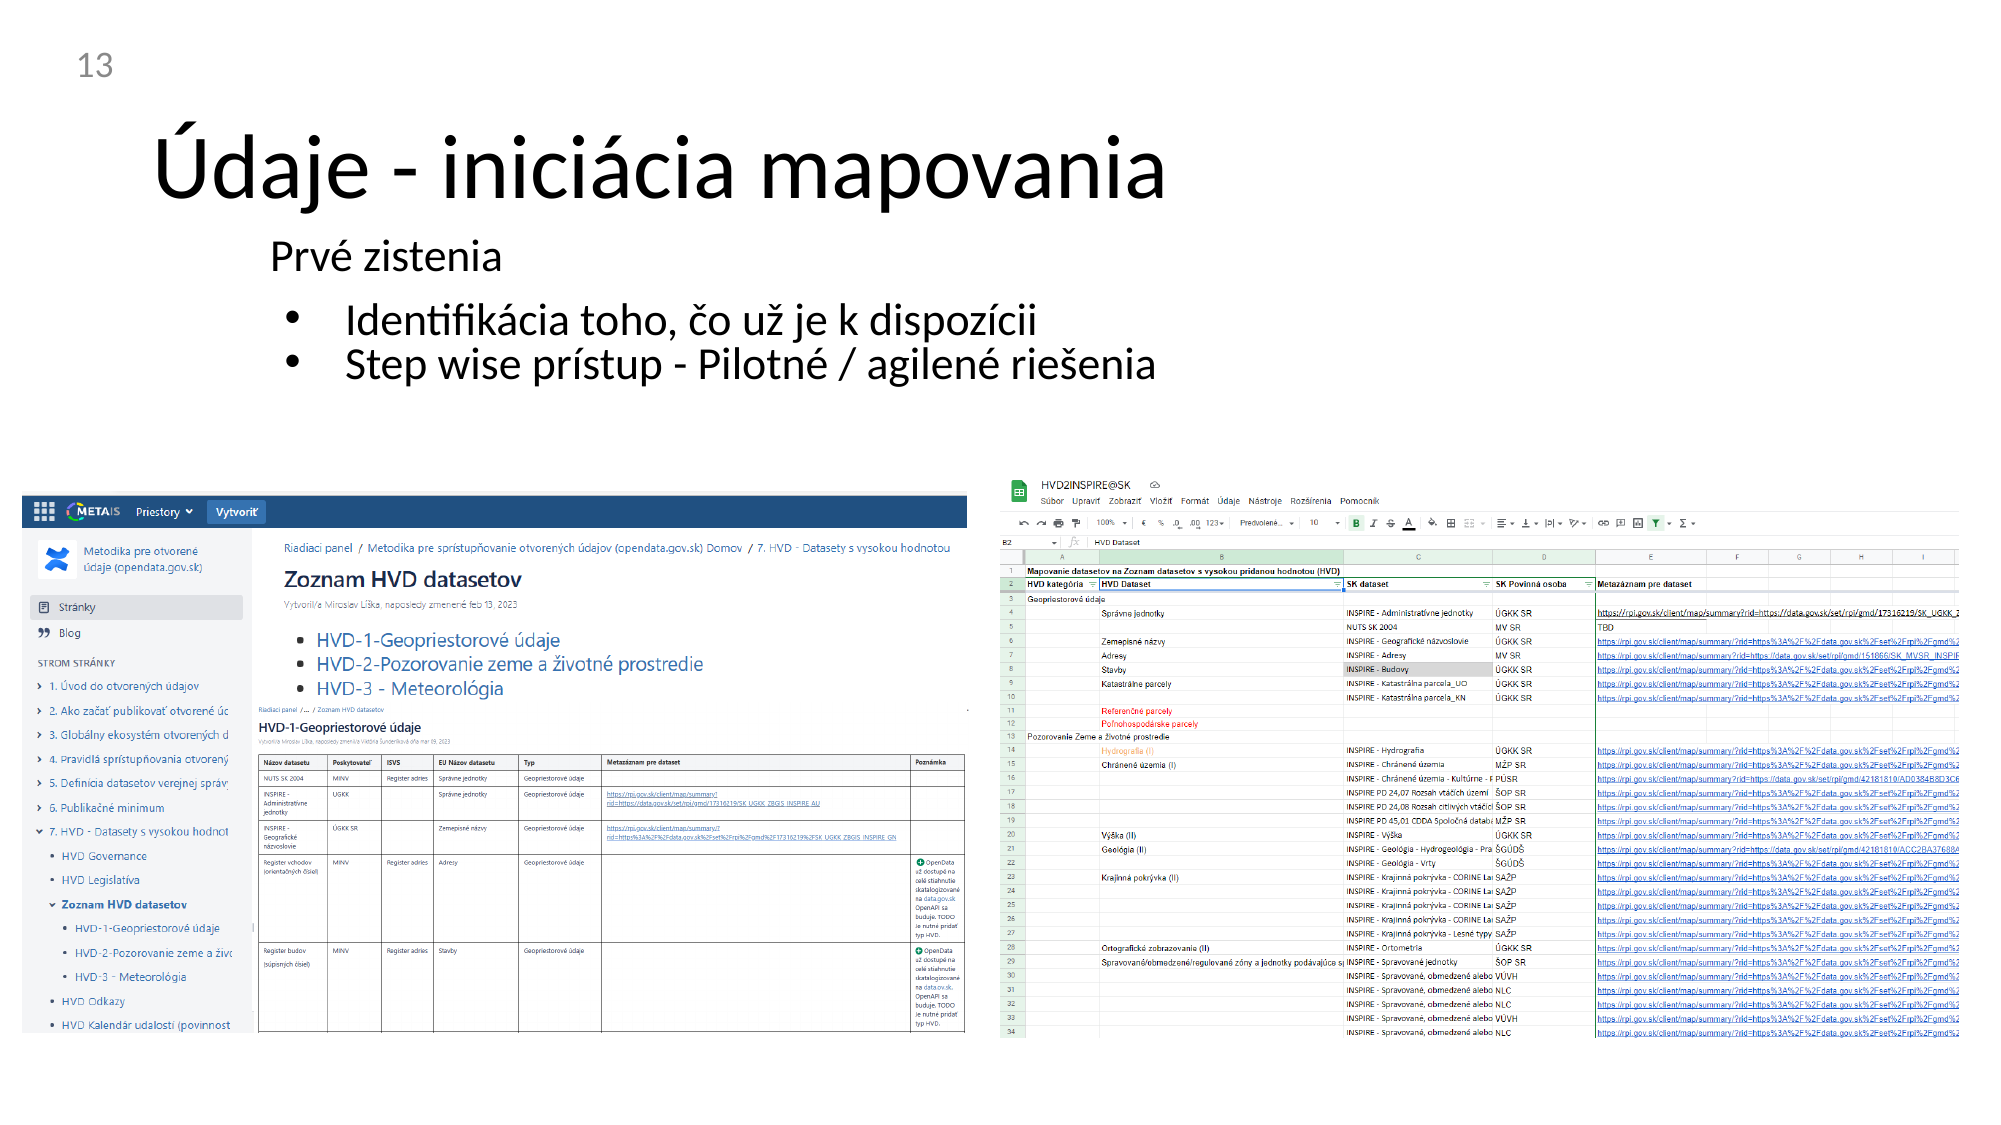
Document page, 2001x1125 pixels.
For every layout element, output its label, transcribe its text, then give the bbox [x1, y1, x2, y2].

picture [22, 491, 969, 1033]
title Údaje - iniciácia mapovania [137, 59, 1863, 278]
picture [1000, 475, 1959, 1039]
text_box ‹#› [10, 32, 129, 92]
text_box Prvé zistenia Identifikácia toho, čo už je k dispozícii Step wise prístup - Pilotné / agilené riešenia [254, 228, 1809, 476]
